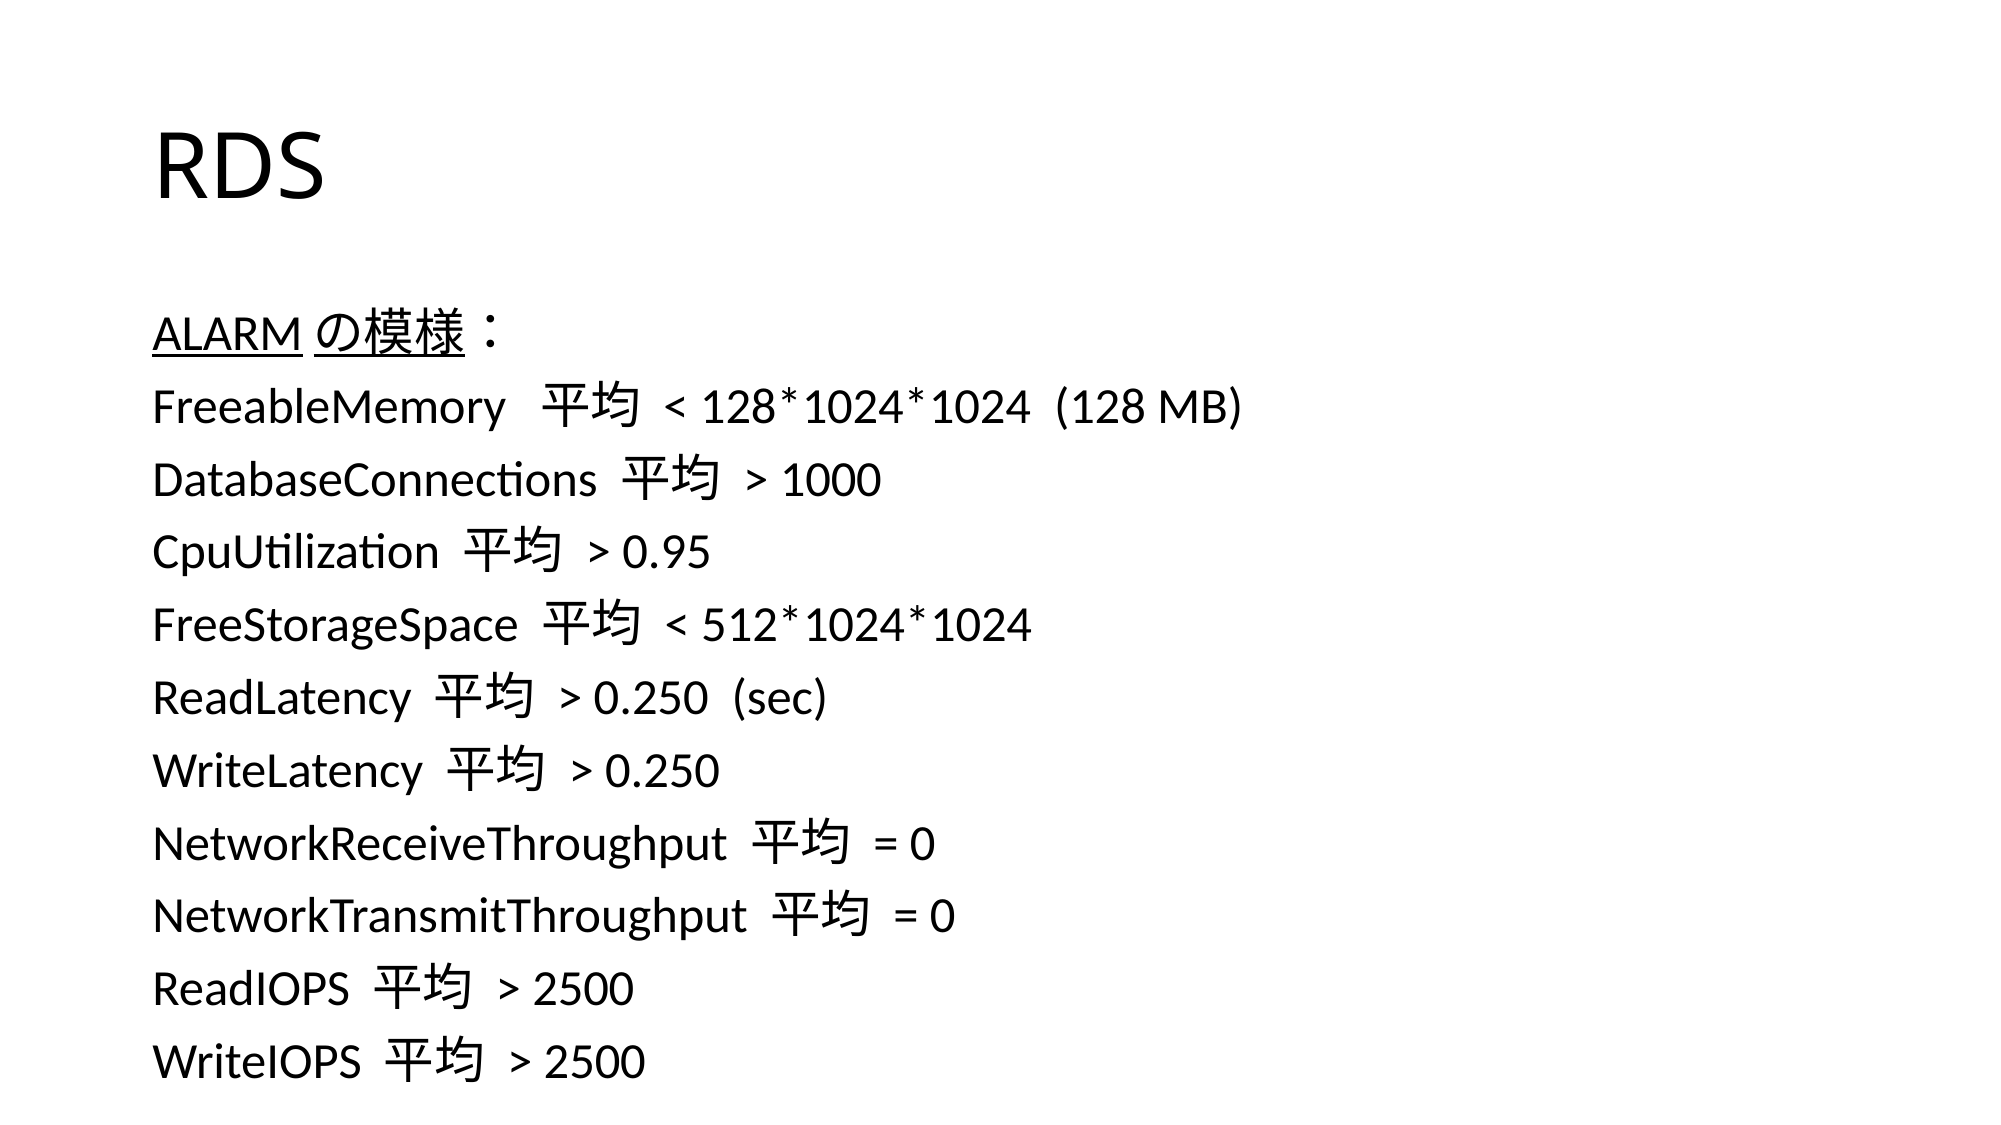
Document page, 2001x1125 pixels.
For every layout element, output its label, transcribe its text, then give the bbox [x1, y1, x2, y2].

list ALARMの模様： FreeableMemory 平均 < 128*1024*1024 (128 MB) DatabaseConnections 平均 > 1000 CpuUtilization 平均 > 0.95 FreeStorageSpace 平均 < 512*1024*1024 ReadLatency 平均 > 0.250 (sec) WriteLatency 平均 > 0.250 NetworkReceiveThroughput 平均 = 0 NetworkTransmitThroughput 平均 = 0 ReadIOPS 平均 > 2500 WriteIOPS 平均 > 2500 [137, 299, 1915, 1103]
title RDS [137, 59, 1863, 278]
